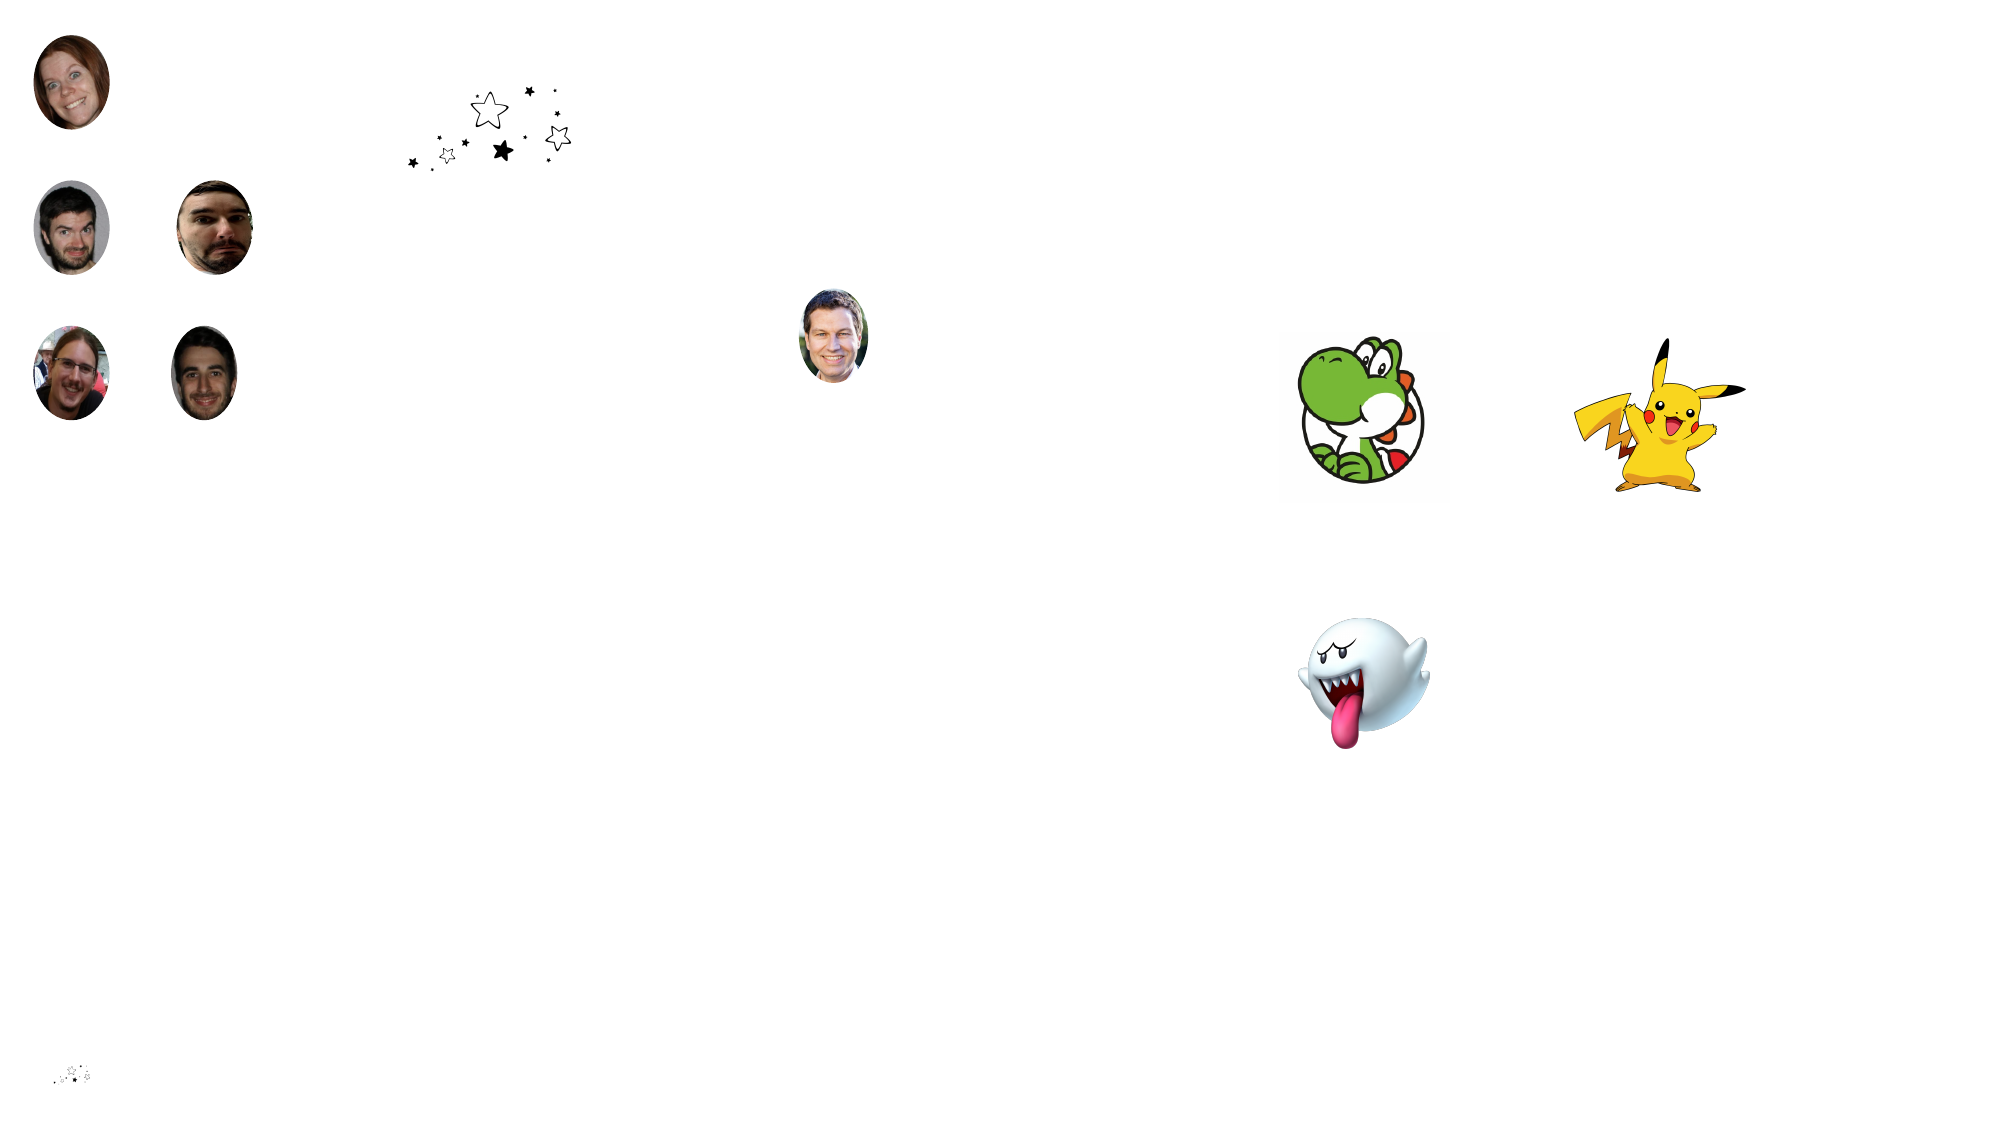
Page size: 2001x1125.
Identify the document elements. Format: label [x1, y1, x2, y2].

picture [798, 288, 869, 383]
text_box [1244, 325, 1484, 509]
picture [52, 1060, 91, 1090]
text_box [1244, 592, 1484, 775]
picture [176, 180, 253, 275]
picture [402, 64, 575, 195]
picture [33, 325, 110, 421]
picture [171, 325, 238, 421]
picture [33, 35, 110, 130]
text_box [1540, 325, 1780, 509]
picture [33, 180, 110, 275]
